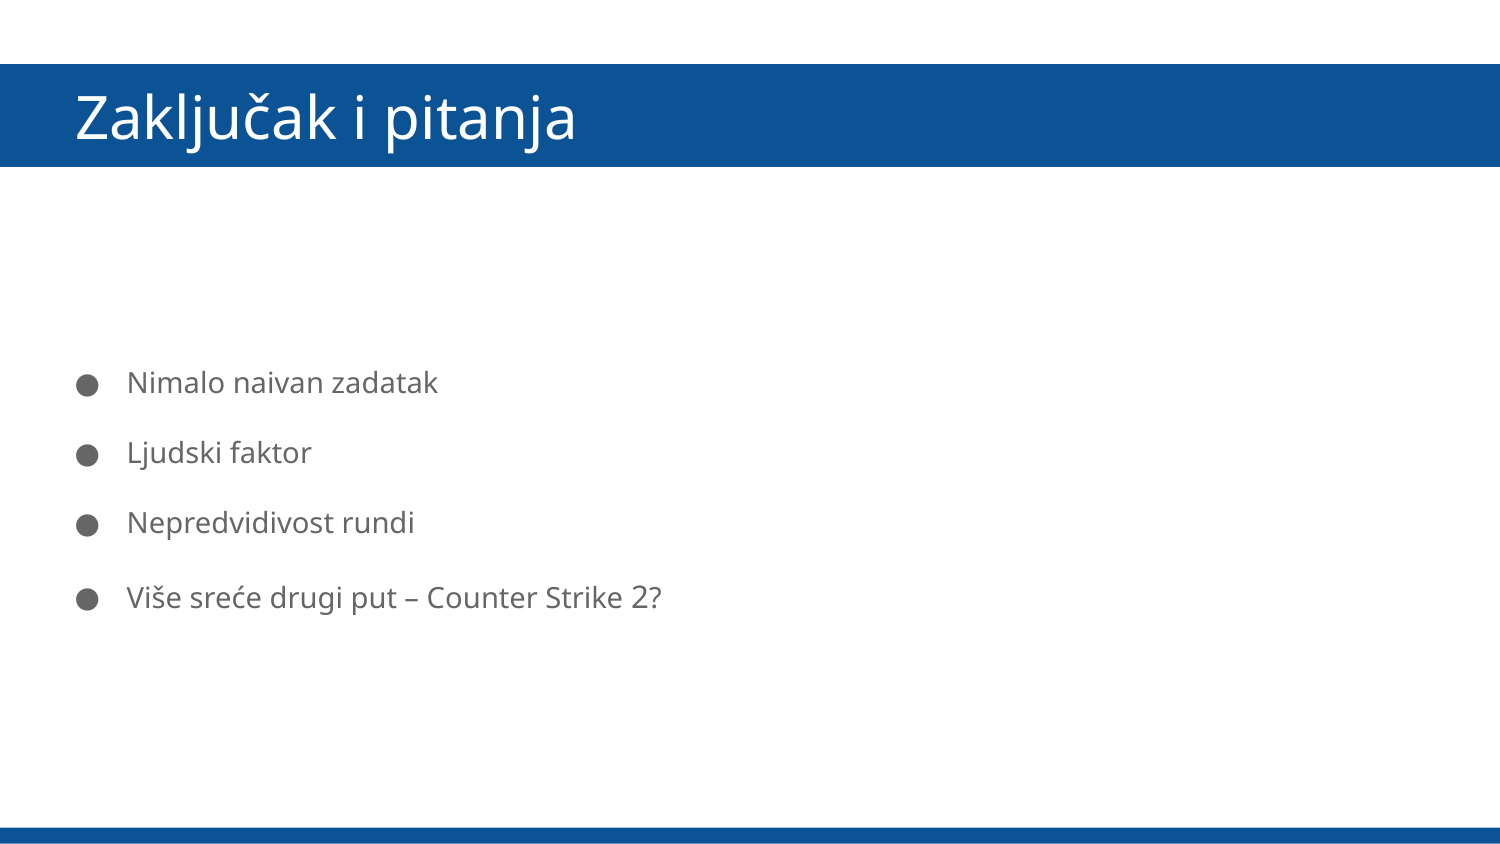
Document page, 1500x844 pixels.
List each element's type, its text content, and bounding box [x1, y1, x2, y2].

title Zaključak i pitanja [0, 64, 1500, 167]
text_box Nimalo naivan zadatak Ljudski faktor Nepredvidivost rundi Više sreće drugi put – Counter Strike 2? [36, 314, 1464, 630]
